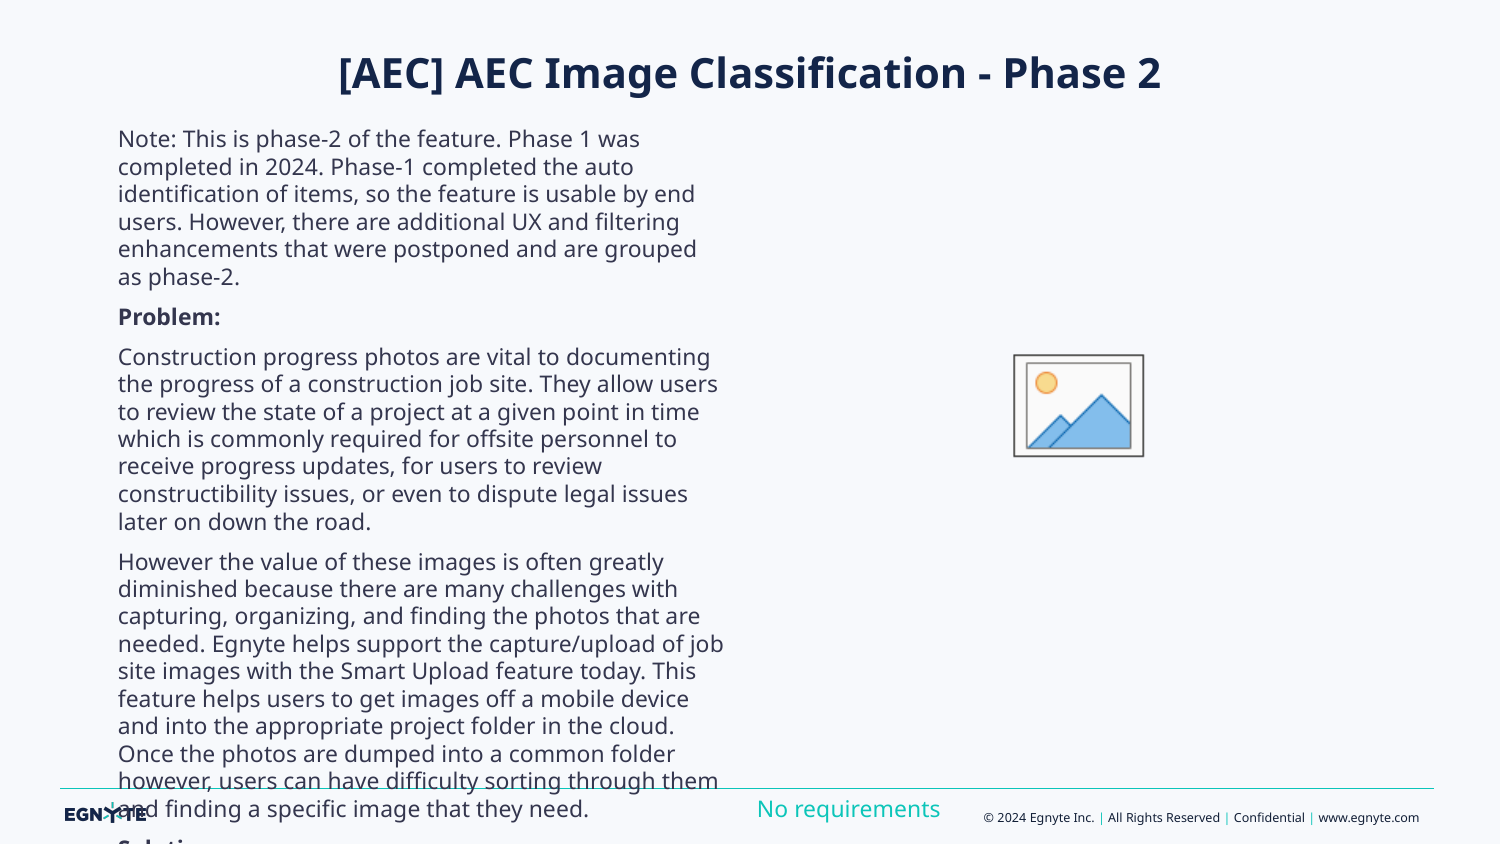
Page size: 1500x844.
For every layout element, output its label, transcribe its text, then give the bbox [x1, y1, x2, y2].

picture [761, 119, 1397, 693]
list No requirements [742, 790, 997, 835]
list [145, 790, 486, 835]
list Note: This is phase-2 of the feature. Phase 1 was completed in 2024. Phase-1 completed the auto identification of items, so the feature is usable by end users. However, there are additional UX and filtering enhancements that were postponed and are grouped as phase-2. Problem: Construction progress photos are vital to documenting the progress of a construction job site. They allow users to review the state of a project at a given point in time which is commonly required for offsite personnel to receive progress updates, for users to review constructibility issues, or even to dispute legal issues later on down the road. However the value of these images is often greatly diminished because there are many challenges with capturing, organizing, and finding the photos that are needed. Egnyte helps support the capture/upload of job site images with the Smart Upload feature today. This feature helps users to get images off a mobile device and into the appropriate project folder in the cloud. Once the photos are dumped into a common folder however, users can have difficulty sorting through them and finding a specific image that they need. Solution: After a user creates a project folder, any images that are uploadedwithin that project folder are automatically classified and taggedwith the built-in classes trained on AEC specific images. Thisallows users to search and filter their construction progress photos bythe contents within the image. [103, 117, 741, 693]
list [486, 790, 741, 835]
picture [65, 802, 145, 823]
title [AEC] AEC Image Classification - Phase 2 [103, 44, 1397, 106]
